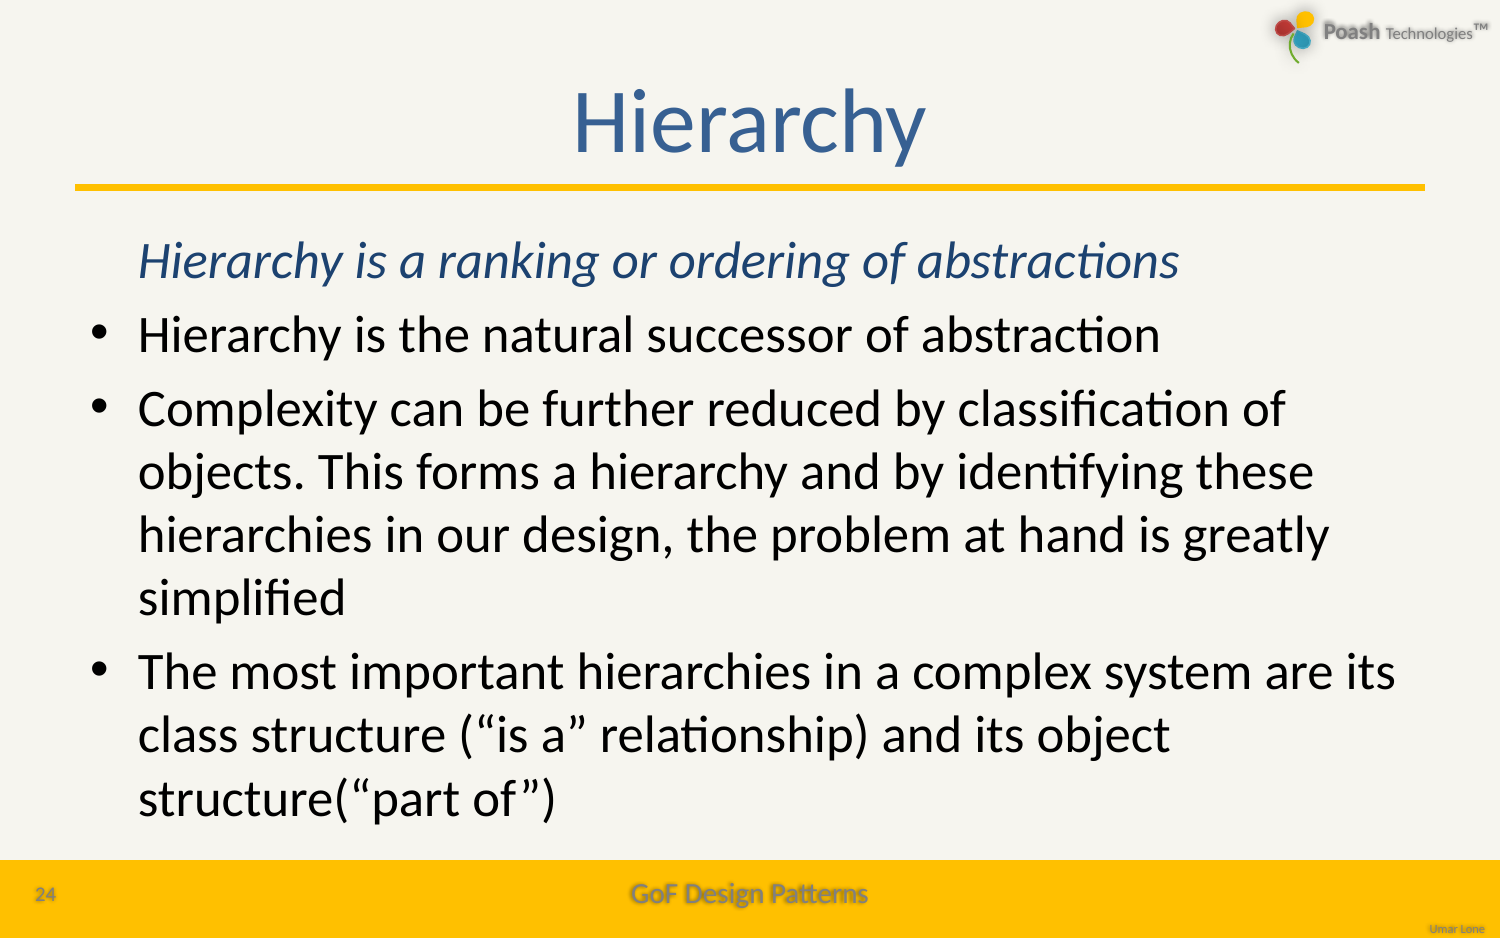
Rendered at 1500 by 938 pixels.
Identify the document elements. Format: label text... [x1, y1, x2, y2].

title Hierarchy [75, 37, 1425, 194]
list Hierarchy is a ranking or ordering of abstractions Hierarchy is the natural successor of abstraction Complexity can be further reduced by classification of objects. This forms a hierarchy and by identifying these hierarchies in our design, the problem at hand is greatly simplified The most important hierarchies in a complex system are its class structure (“is a” relationship) and its object structure(“part of”) [75, 218, 1425, 838]
slide_number 24 [4, 868, 88, 919]
